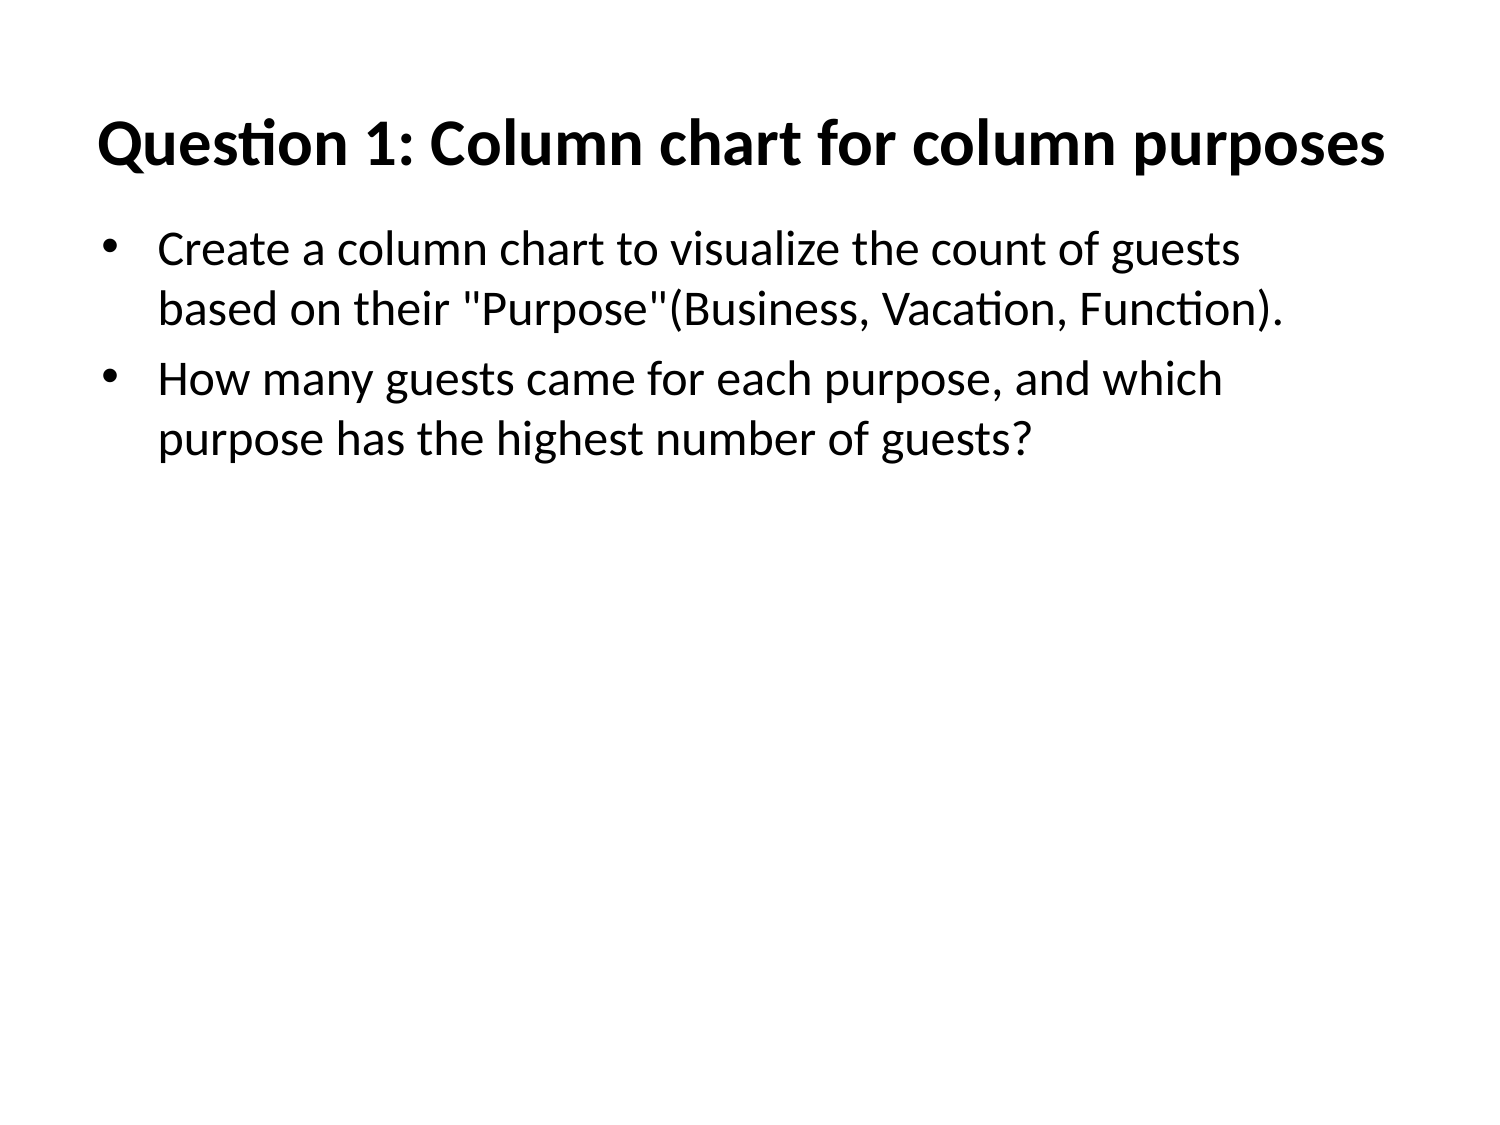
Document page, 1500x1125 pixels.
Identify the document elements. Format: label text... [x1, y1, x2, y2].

title Question 1: Column chart for column purposes [75, 45, 1425, 233]
list Create a column chart to visualize the count of guests based on their "Purpose"(Business, Vacation, Function). How many guests came for each purpose, and which purpose has the highest number of guests? [86, 208, 1388, 951]
